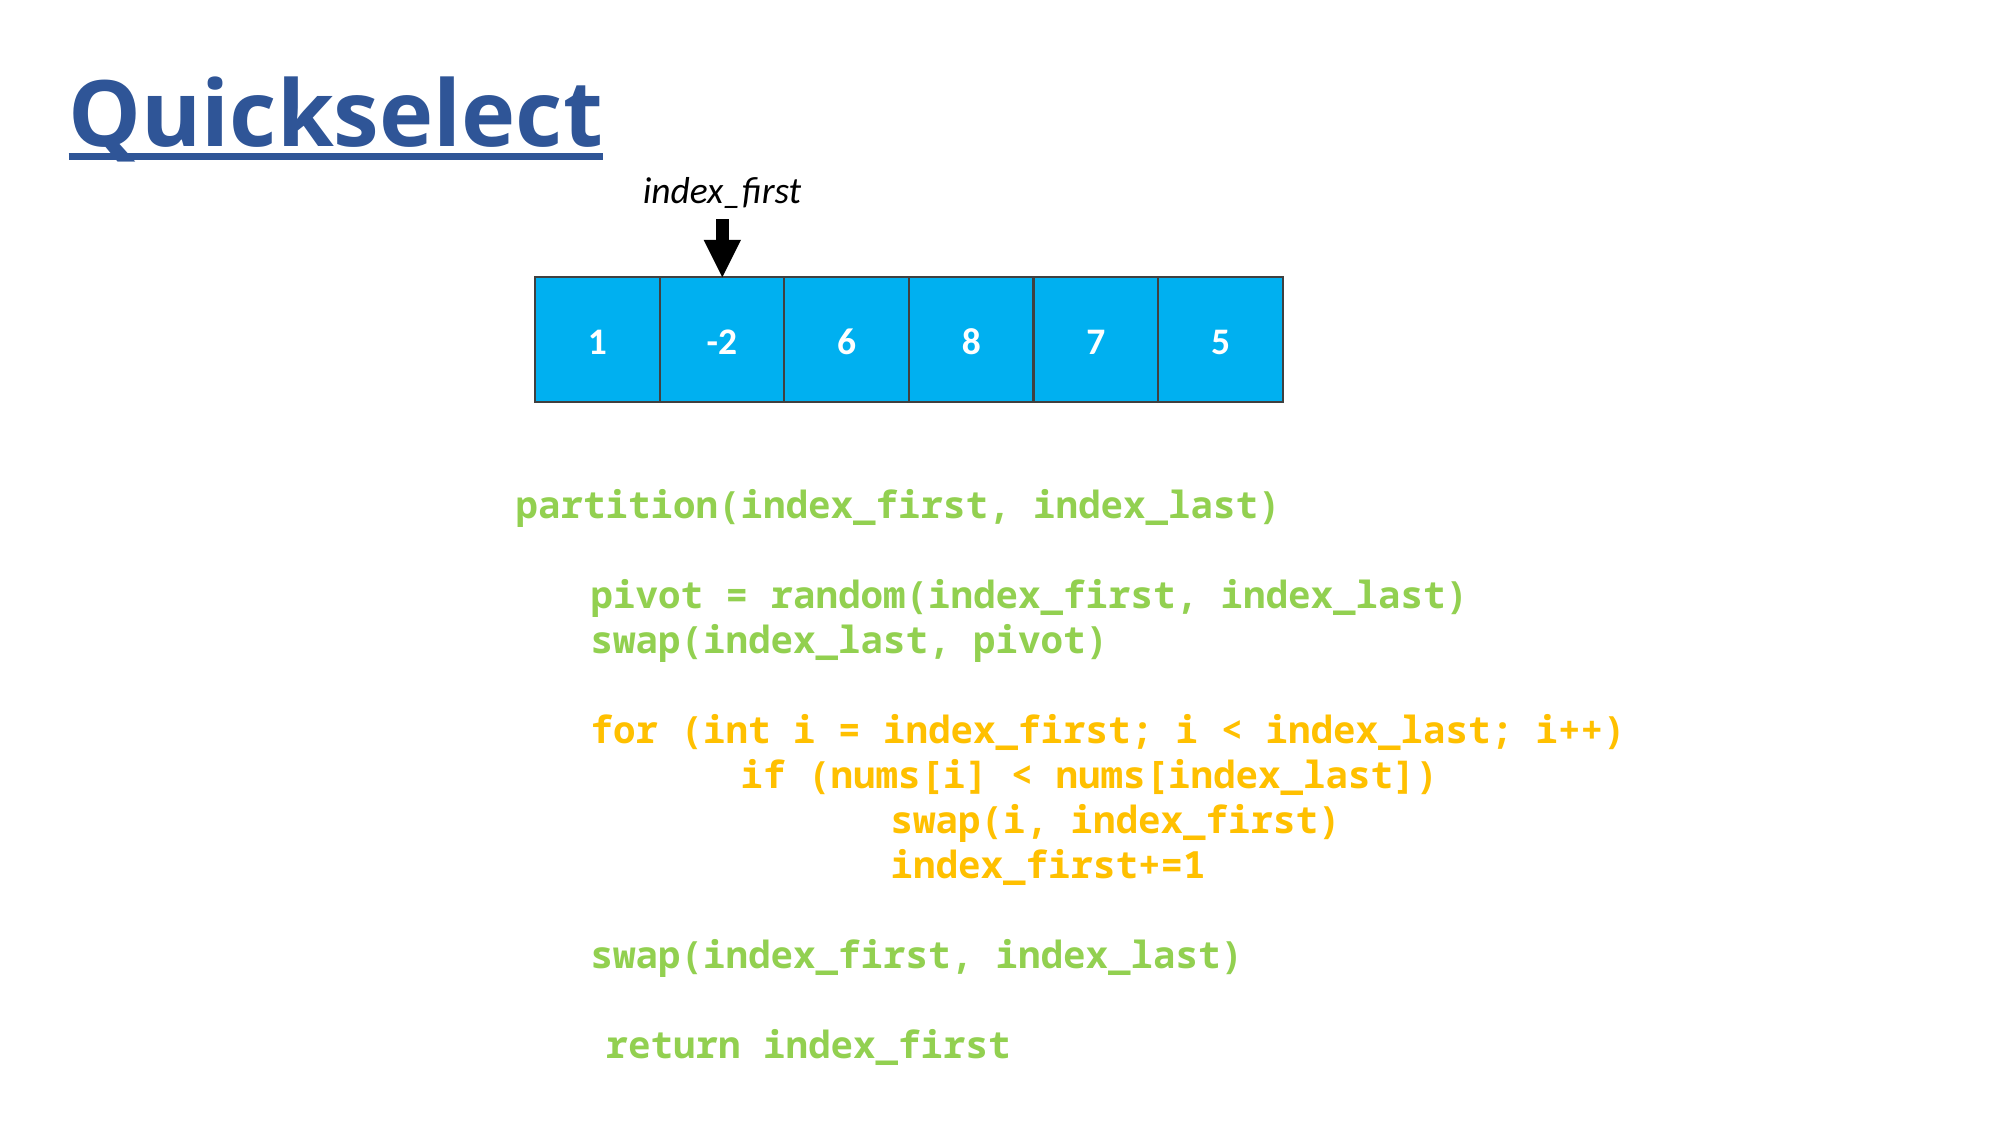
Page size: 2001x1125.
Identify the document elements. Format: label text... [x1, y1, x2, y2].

text_box 8 [908, 276, 1032, 403]
text_box 1 [534, 276, 659, 403]
title Quickselect [53, 7, 1779, 226]
text_box 5 [1157, 276, 1284, 403]
text_box 7 [1032, 276, 1157, 403]
text_box -2 [659, 276, 783, 403]
text_box partition(index_first, index_last) pivot = random(index_first, index_last) swap(index_last, pivot) for (int i = index_first; i < index_last; i++) if (nums[i] < nums[index_last]) swap(i, index_first) index_first+=1 swap(index_first, index_last) return index_first [500, 473, 1779, 1119]
text_box 6 [783, 276, 908, 403]
text_box index_first [628, 158, 817, 219]
